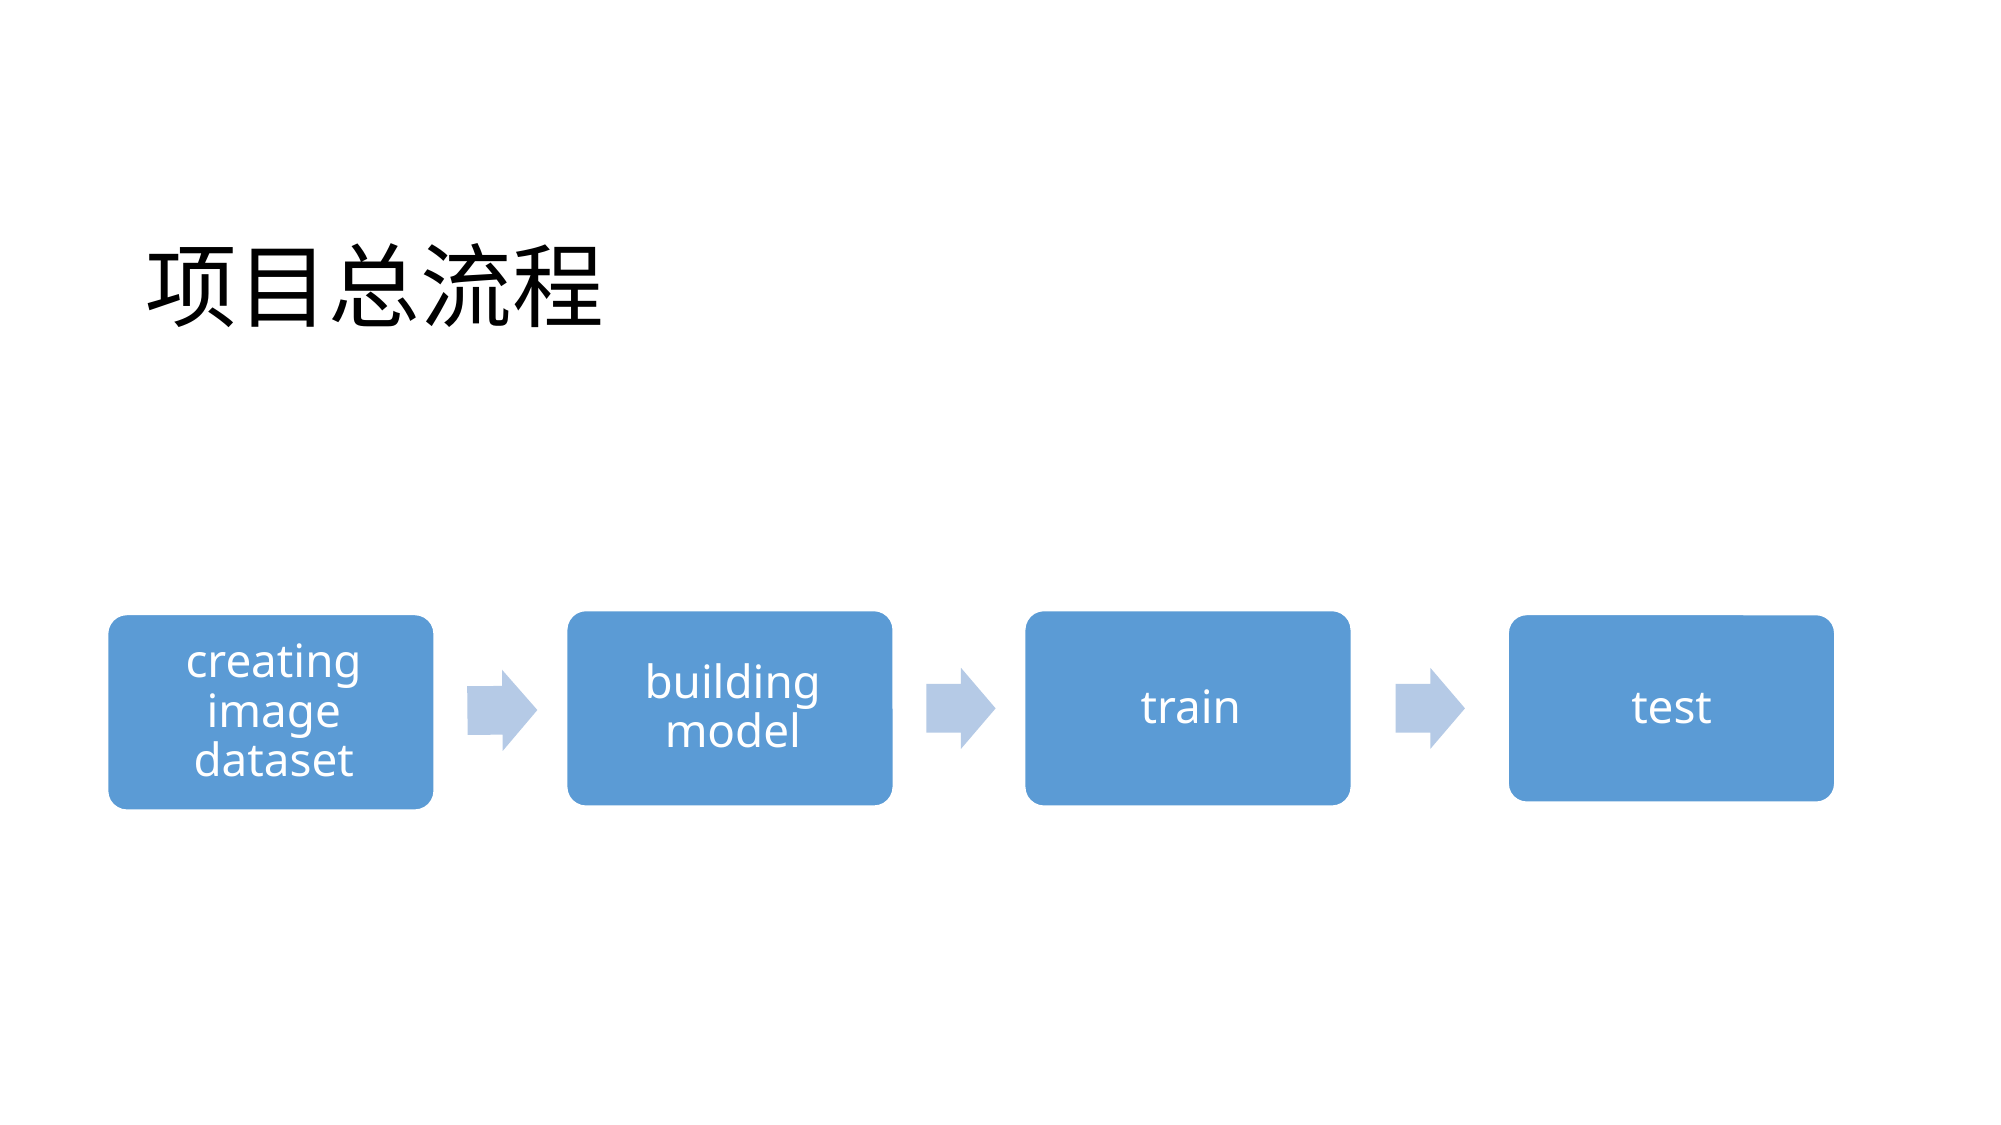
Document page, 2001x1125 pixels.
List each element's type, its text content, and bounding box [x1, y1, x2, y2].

title 项目总流程 [130, 182, 1856, 400]
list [107, 533, 1353, 884]
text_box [1395, 667, 1465, 749]
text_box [1507, 614, 1836, 803]
